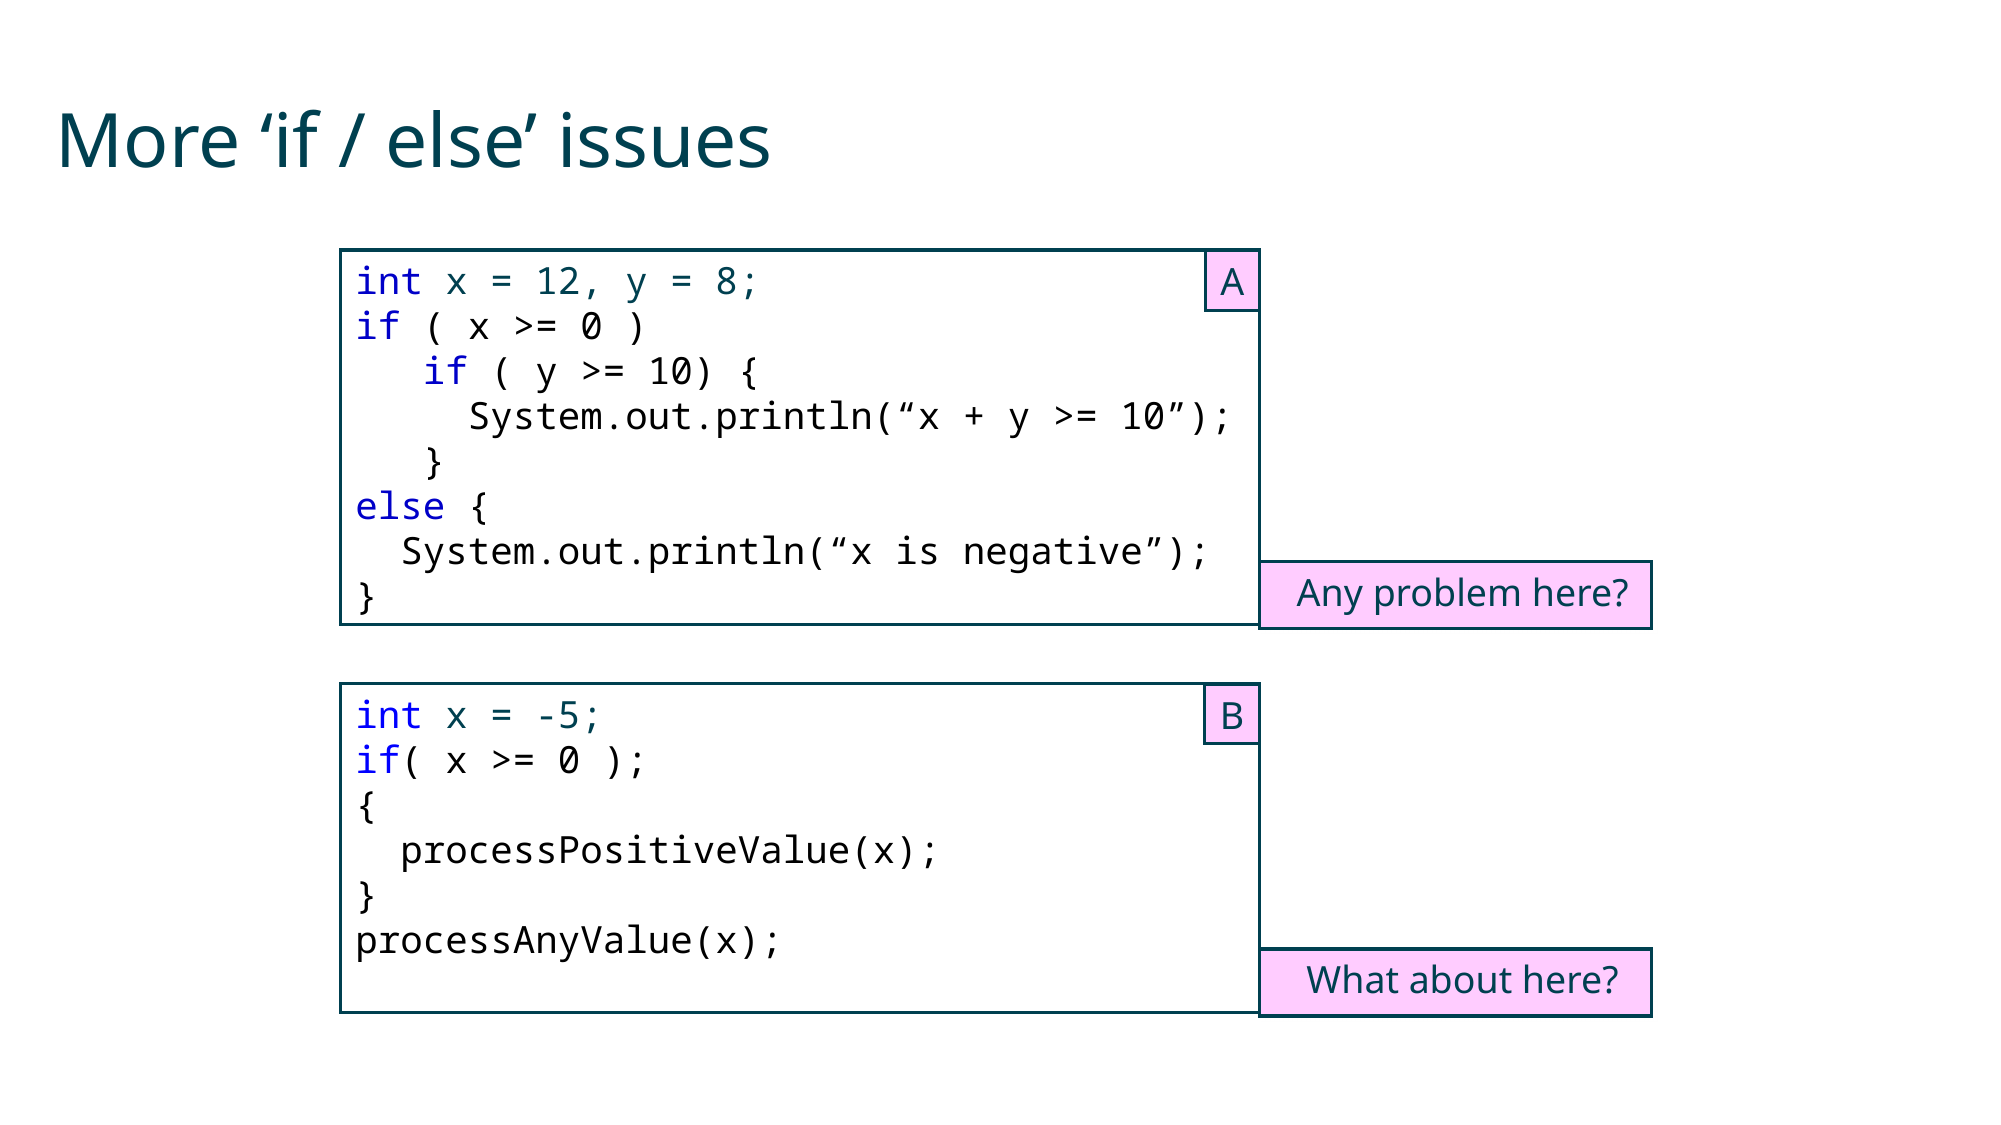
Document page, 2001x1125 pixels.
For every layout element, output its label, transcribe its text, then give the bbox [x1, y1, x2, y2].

text_box Any problem here? [1259, 561, 1652, 629]
text_box int x = 12, y = 8; if ( x >= 0 ) if ( y >= 10) { System.out.println(“x + y >= 10”); } else { System.out.println(“x is negative”); } [340, 250, 1260, 625]
title More ‘if / else’ issues [55, 92, 1946, 225]
text_box What about here? [1259, 948, 1652, 1016]
text_box B [1204, 684, 1260, 744]
text_box int x = -5; if( x >= 0 ); { processPositiveValue(x); } processAnyValue(x); [340, 683, 1260, 1013]
text_box A [1205, 250, 1260, 311]
